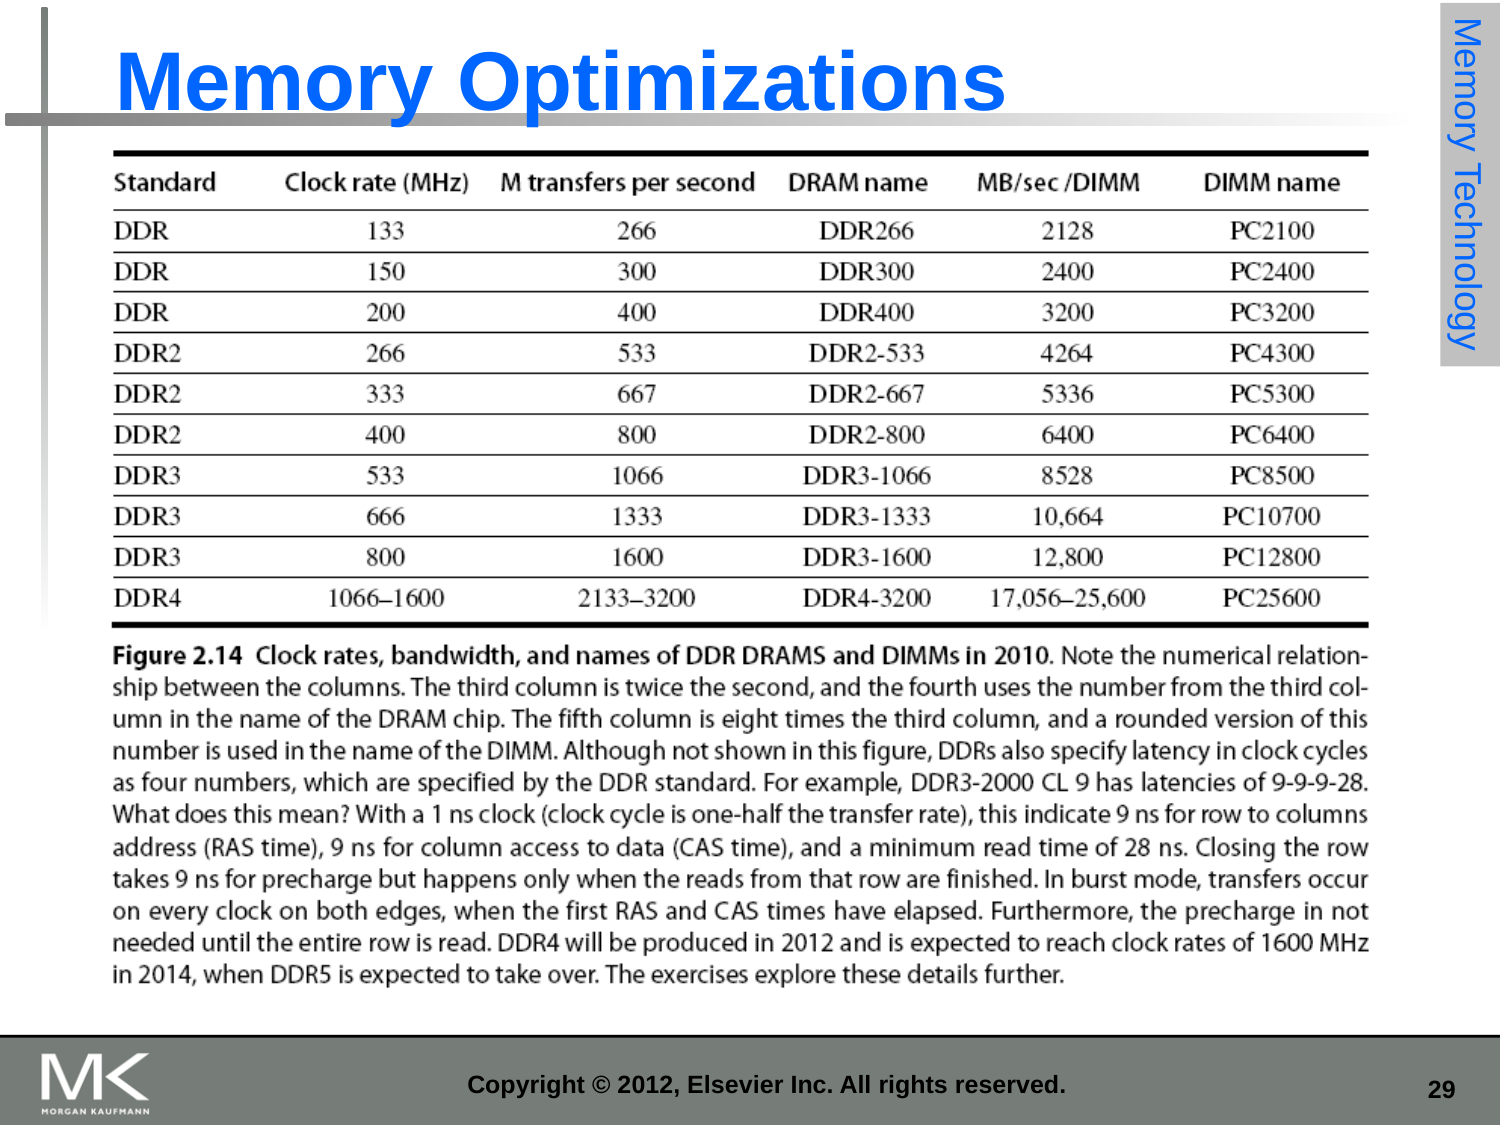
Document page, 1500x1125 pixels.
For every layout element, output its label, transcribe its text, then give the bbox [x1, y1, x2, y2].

picture [100, 136, 1385, 1000]
footer Copyright © 2012, Elsevier Inc. All rights reserved. [170, 1046, 1365, 1106]
title Memory Optimizations [100, 18, 1440, 135]
picture [29, 1046, 160, 1123]
text_box Memory Technology [1440, 2, 1500, 367]
